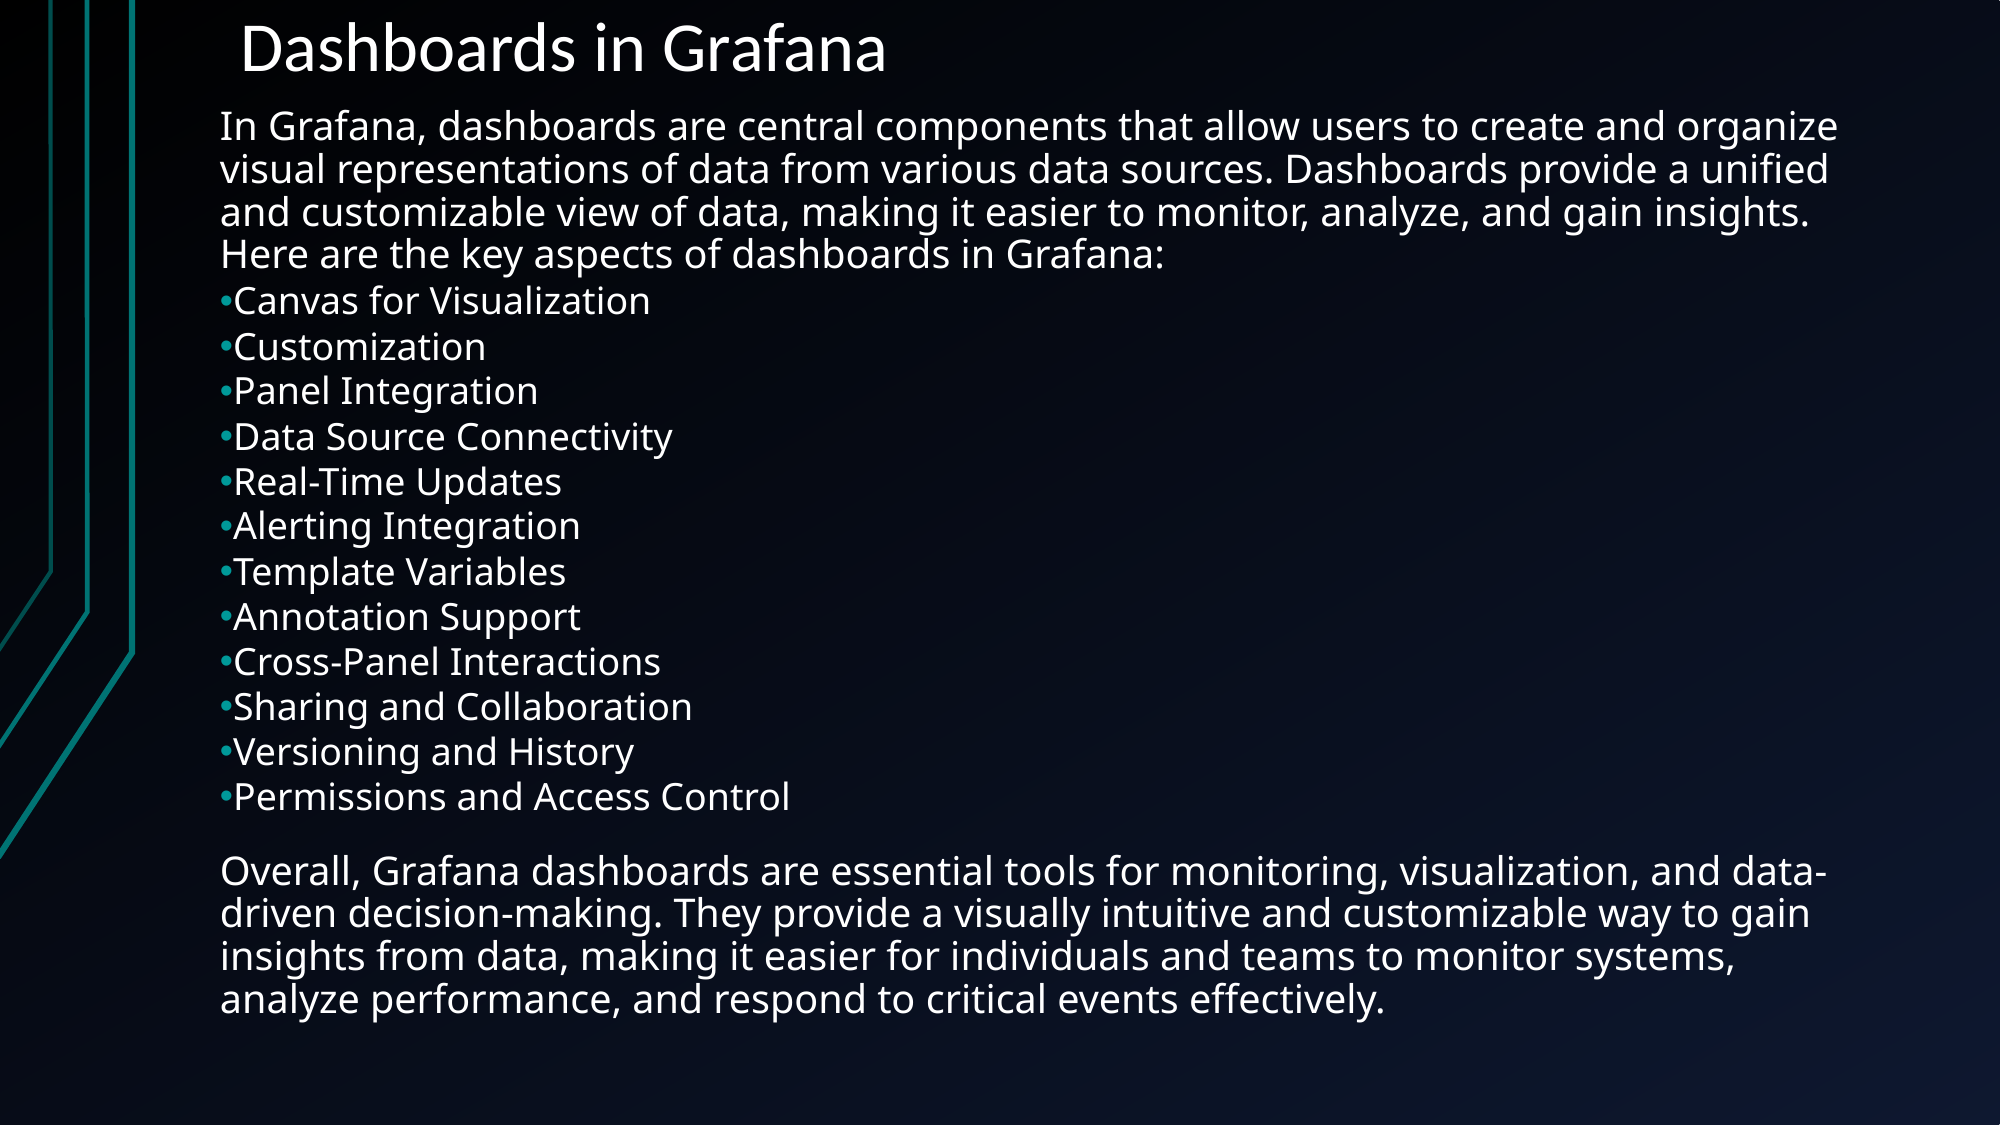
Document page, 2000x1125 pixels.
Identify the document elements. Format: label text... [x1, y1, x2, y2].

title Dashboards in Grafana [220, 0, 1920, 97]
list In Grafana, dashboards are central components that allow users to create and organize visual representations of data from various data sources. Dashboards provide a unified and customizable view of data, making it easier to monitor, analyze, and gain insights. Here are the key aspects of dashboards in Grafana: Canvas for Visualization Customization Panel Integration Data Source Connectivity Real-Time Updates Alerting Integration Template Variables Annotation Support Cross-Panel Interactions Sharing and Collaboration Versioning and History Permissions and Access Control Overall, Grafana dashboards are essential tools for monitoring, visualization, and data-driven decision-making. They provide a visually intuitive and customizable way to gain insights from data, making it easier for individuals and teams to monitor systems, analyze performance, and respond to critical events effectively. [199, 96, 1900, 1083]
